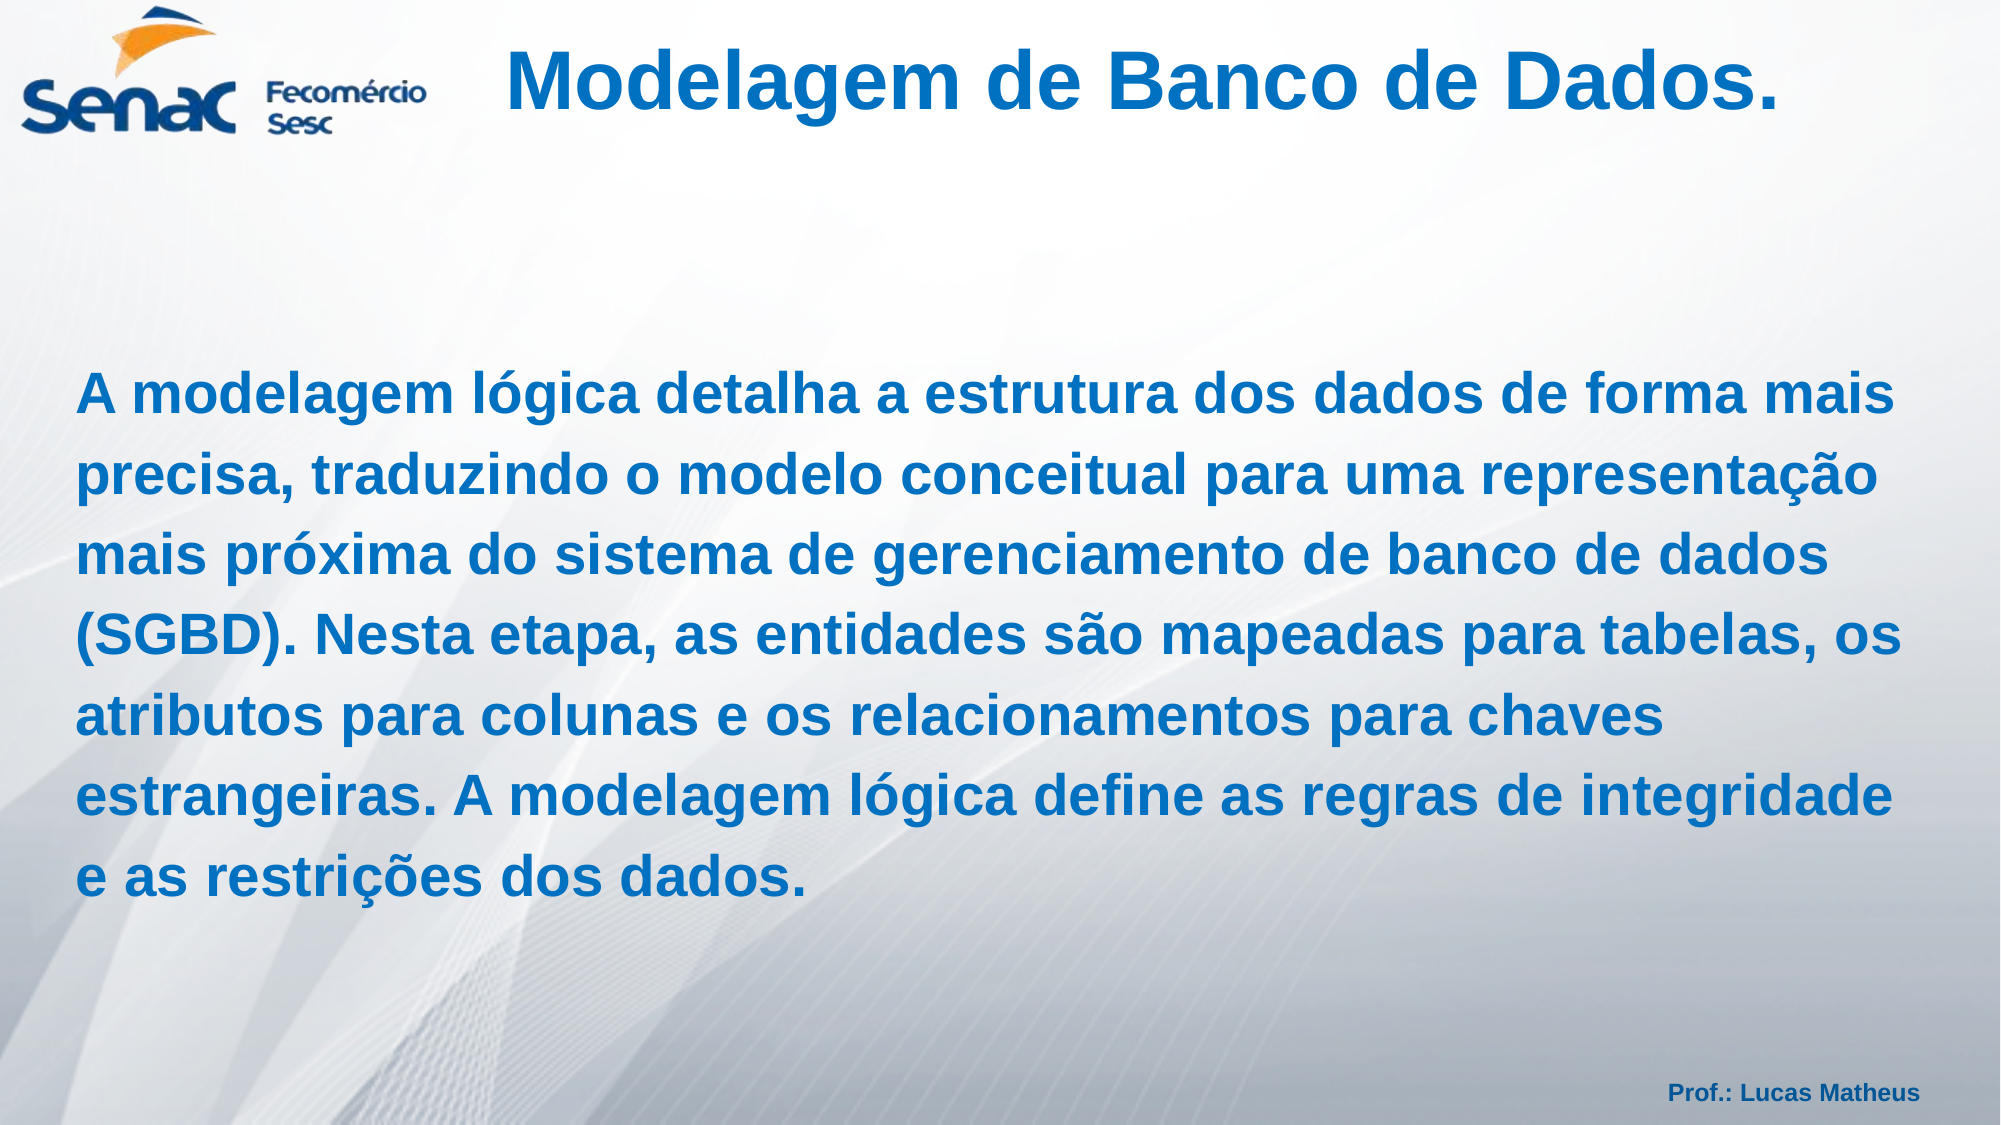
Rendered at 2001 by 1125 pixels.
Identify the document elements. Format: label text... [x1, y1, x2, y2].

text_box Prof.: Lucas Matheus [1621, 1068, 1968, 1106]
text_box Modelagem de Banco de Dados. [490, 19, 1940, 149]
picture [0, 0, 2001, 1125]
text_box A modelagem lógica detalha a estrutura dos dados de forma mais precisa, traduzindo o modelo conceitual para uma representação mais próxima do sistema de gerenciamento de banco de dados (SGBD). Nesta etapa, as entidades são mapeadas para tabelas, os atributos para colunas e os relacionamentos para chaves estrangeiras. A modelagem lógica define as regras de integridade e as restrições dos dados. [60, 337, 1940, 1011]
